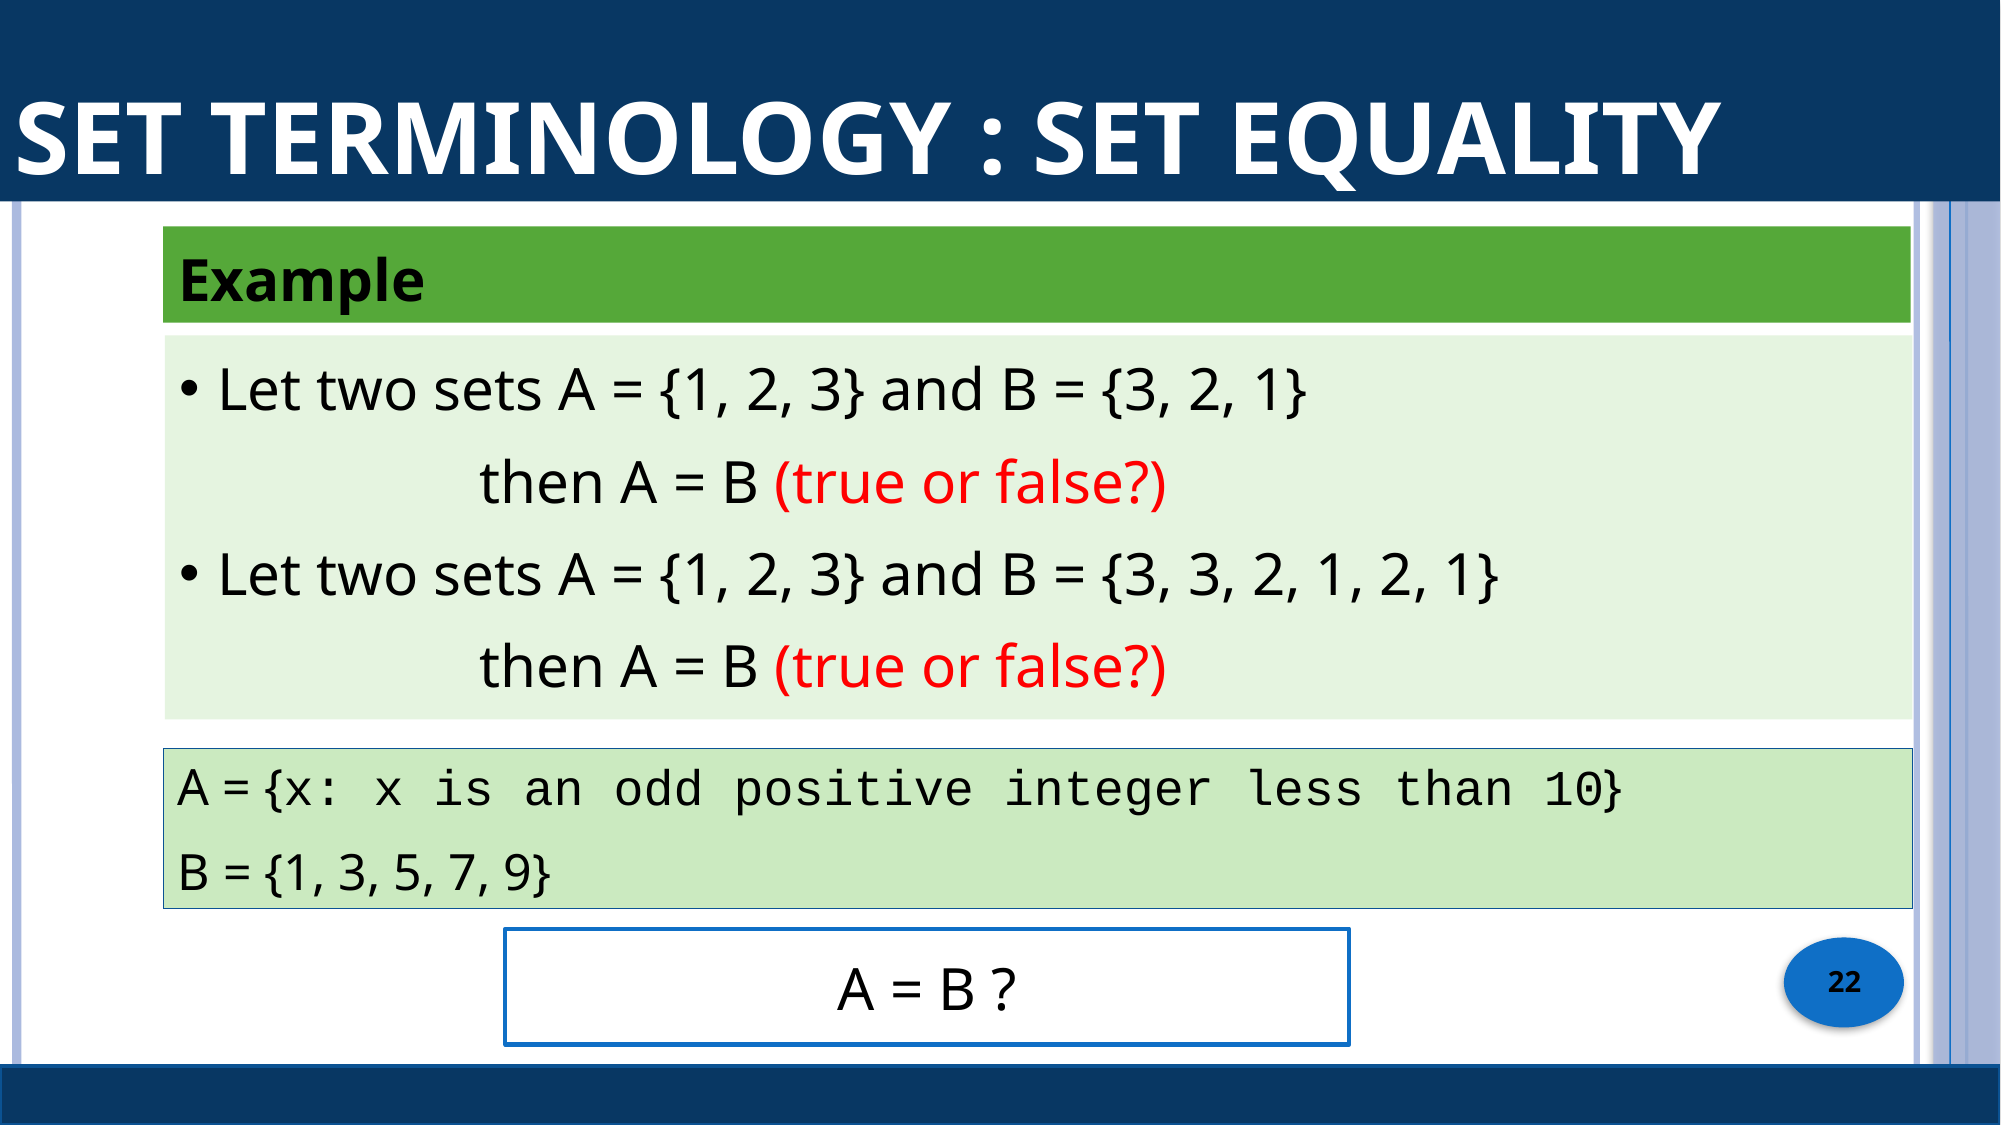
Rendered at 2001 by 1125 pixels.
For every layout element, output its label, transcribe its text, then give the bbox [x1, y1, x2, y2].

text_box Let two sets A = {1, 2, 3} and B = {3, 2, 1} then A = B (true or false?) Let two sets A = {1, 2, 3} and B = {3, 3, 2, 1, 2, 1} then A = B (true or false?) [164, 335, 1913, 720]
title Set Terminology : Set Equality [0, 0, 2000, 202]
text_box [0, 1064, 2000, 1125]
text_box Example [163, 226, 1911, 323]
slide_number 22 [1777, 940, 1912, 1027]
text_box A = {x: x is an odd positive integer less than 10} B = {1, 3, 5, 7, 9} [163, 748, 1913, 909]
text_box A = B ? [503, 927, 1351, 1047]
